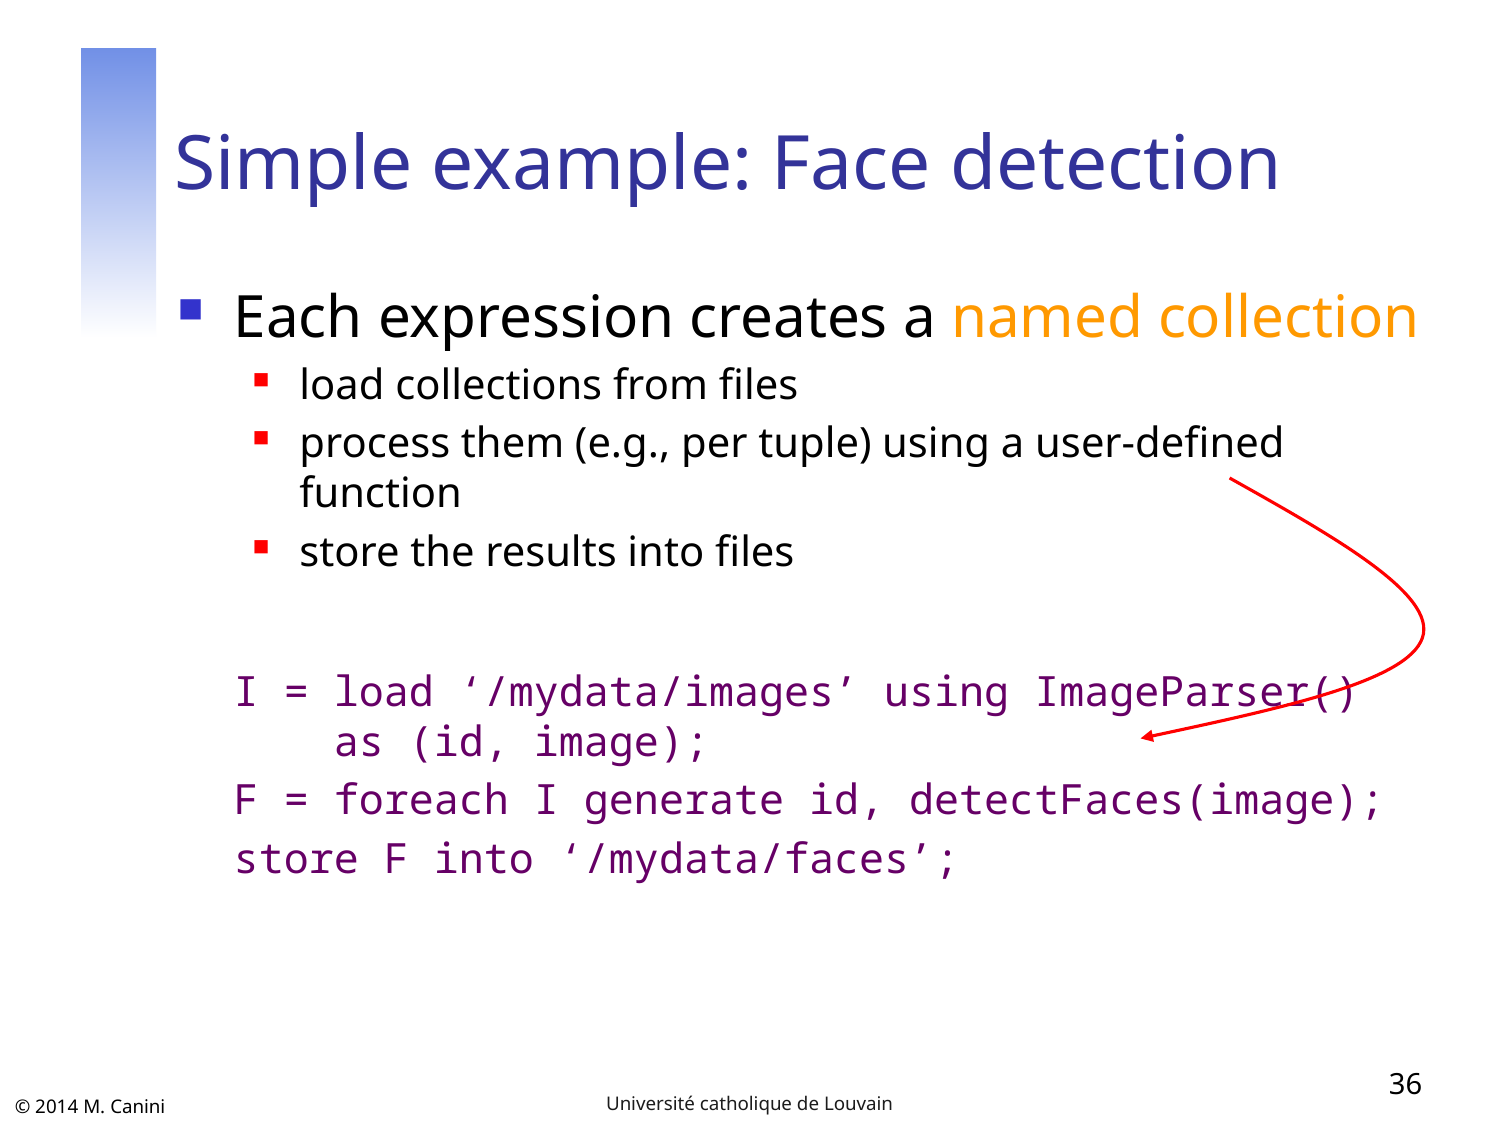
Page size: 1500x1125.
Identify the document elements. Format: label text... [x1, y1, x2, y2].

title Simple example: Face detection [158, 49, 1438, 213]
footer Université catholique de Louvain [512, 1083, 987, 1125]
list Each expression creates a named collection load collections from files process them (e.g., per tuple) using a user-defined function store the results into files I = load ‘/mydata/images’ using ImageParser() as (id, image); F = foreach I generate id, detectFaces(image); store F into ‘/mydata/faces’; [162, 271, 1438, 1016]
text_box [1140, 477, 1424, 742]
slide_number 36 [1124, 1037, 1438, 1113]
